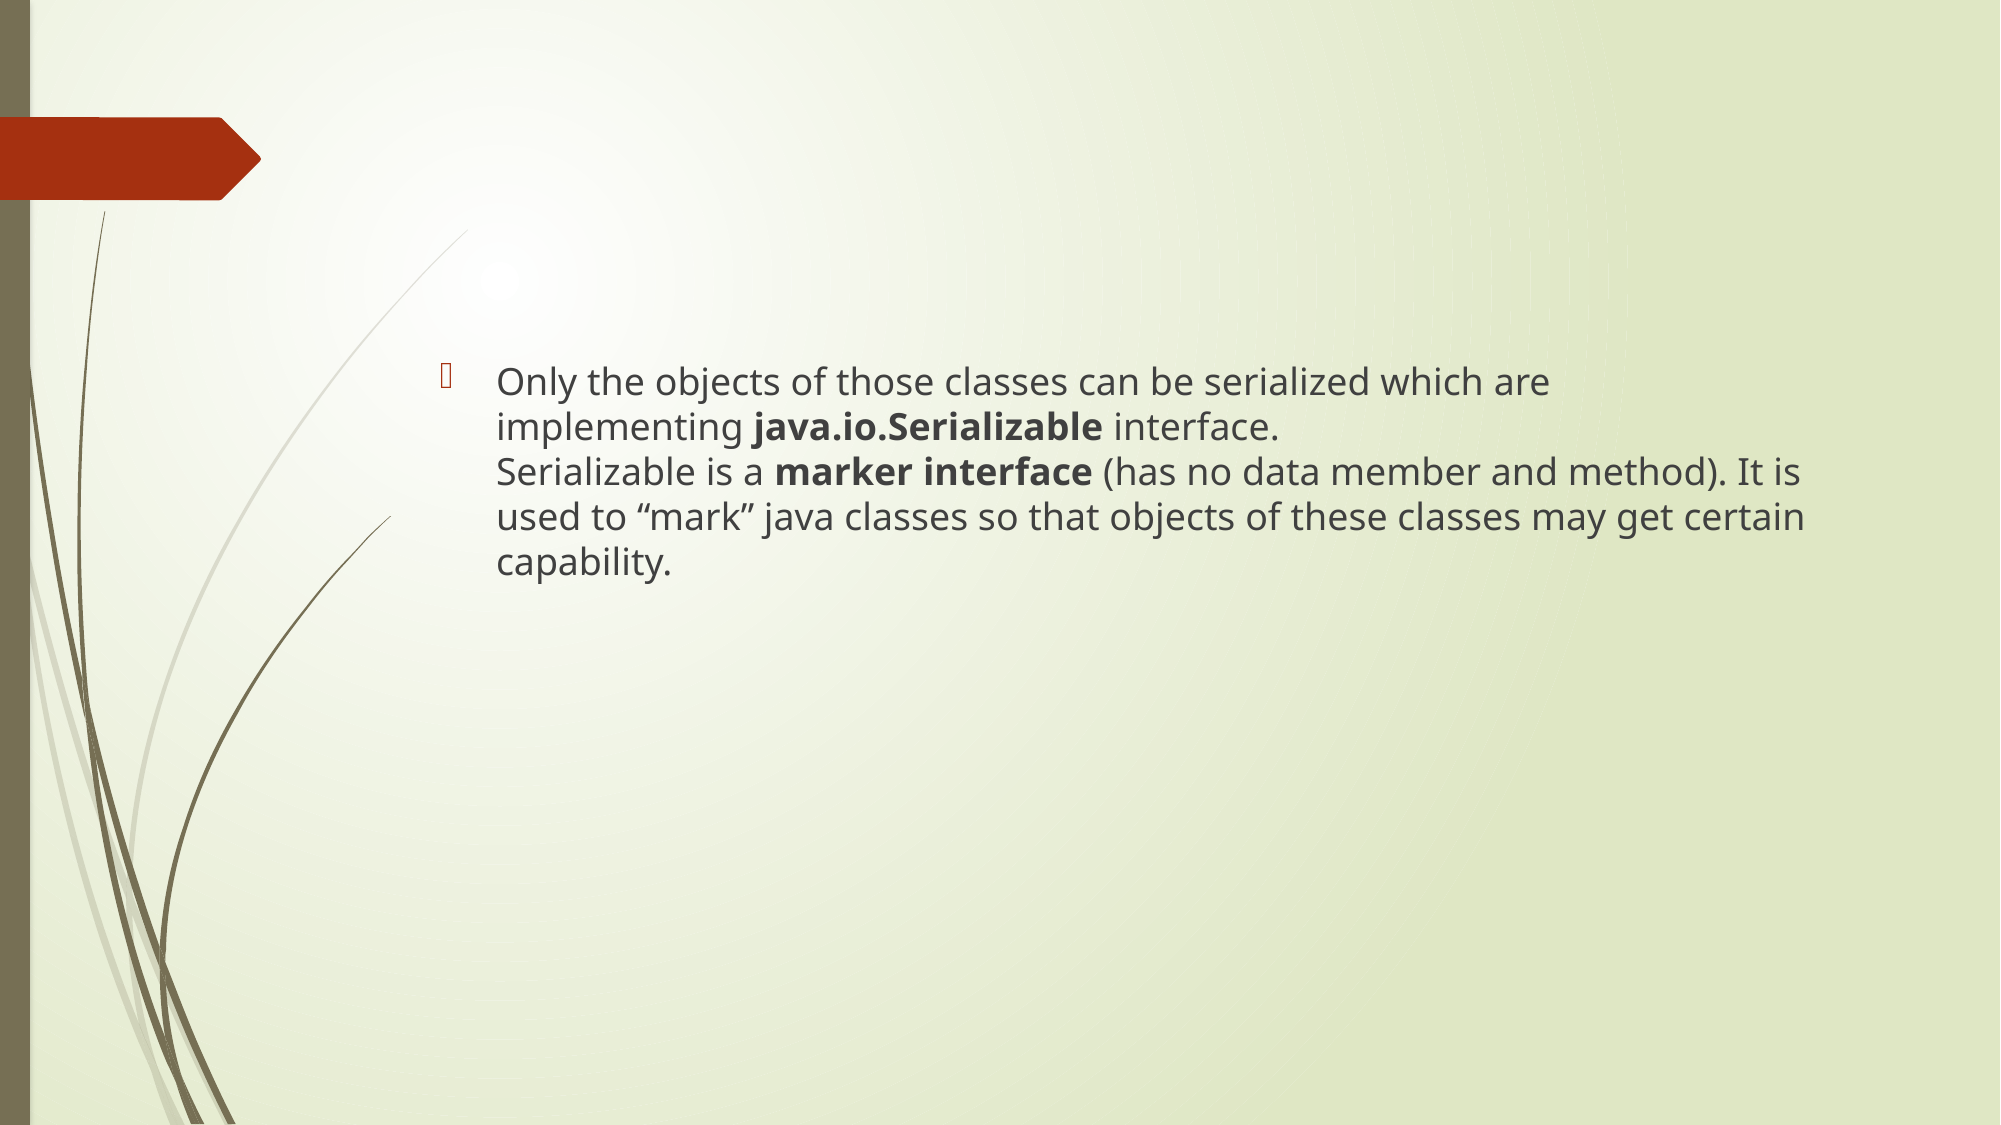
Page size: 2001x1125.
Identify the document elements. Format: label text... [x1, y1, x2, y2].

list Only the objects of those classes can be serialized which are implementing java.io.Serializable interface. Serializable is a marker interface (has no data member and method). It is used to “mark” java classes so that objects of these classes may get certain capability. [424, 350, 1888, 970]
